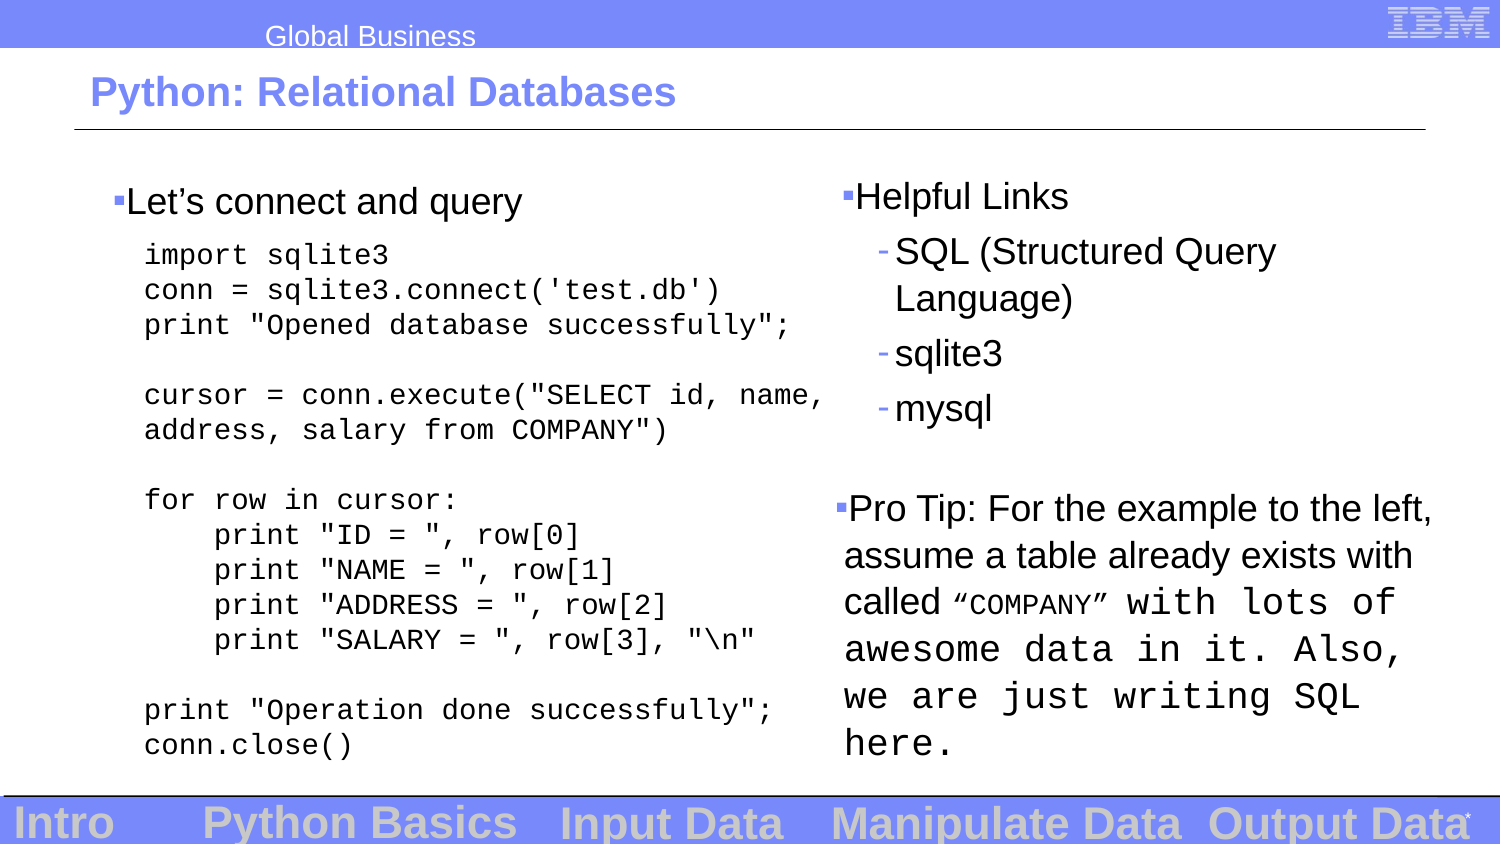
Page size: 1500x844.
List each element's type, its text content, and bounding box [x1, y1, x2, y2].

text_box import sqlite3 conn = sqlite3.connect('test.db') print "Opened database successfully"; cursor = conn.execute("SELECT id, name, address, salary from COMPANY") for row in cursor: print "ID = ", row[0] print "NAME = ", row[1] print "ADDRESS = ", row[2] print "SALARY = ", row[3], "\n" print "Operation done successfully"; conn.close() [129, 220, 892, 810]
picture [1388, 7, 1491, 38]
list Helpful Links SQL (Structured Query Language) sqlite3 mysql [804, 154, 1467, 454]
list Pro Tip: For the example to the left, assume a table already exists with called “COMPANY” with lots of awesome data in it. Also, we are just writing SQL here. [797, 467, 1460, 766]
list Let’s connect and query [75, 160, 738, 777]
title Python: Relational Databases [75, 71, 1425, 130]
